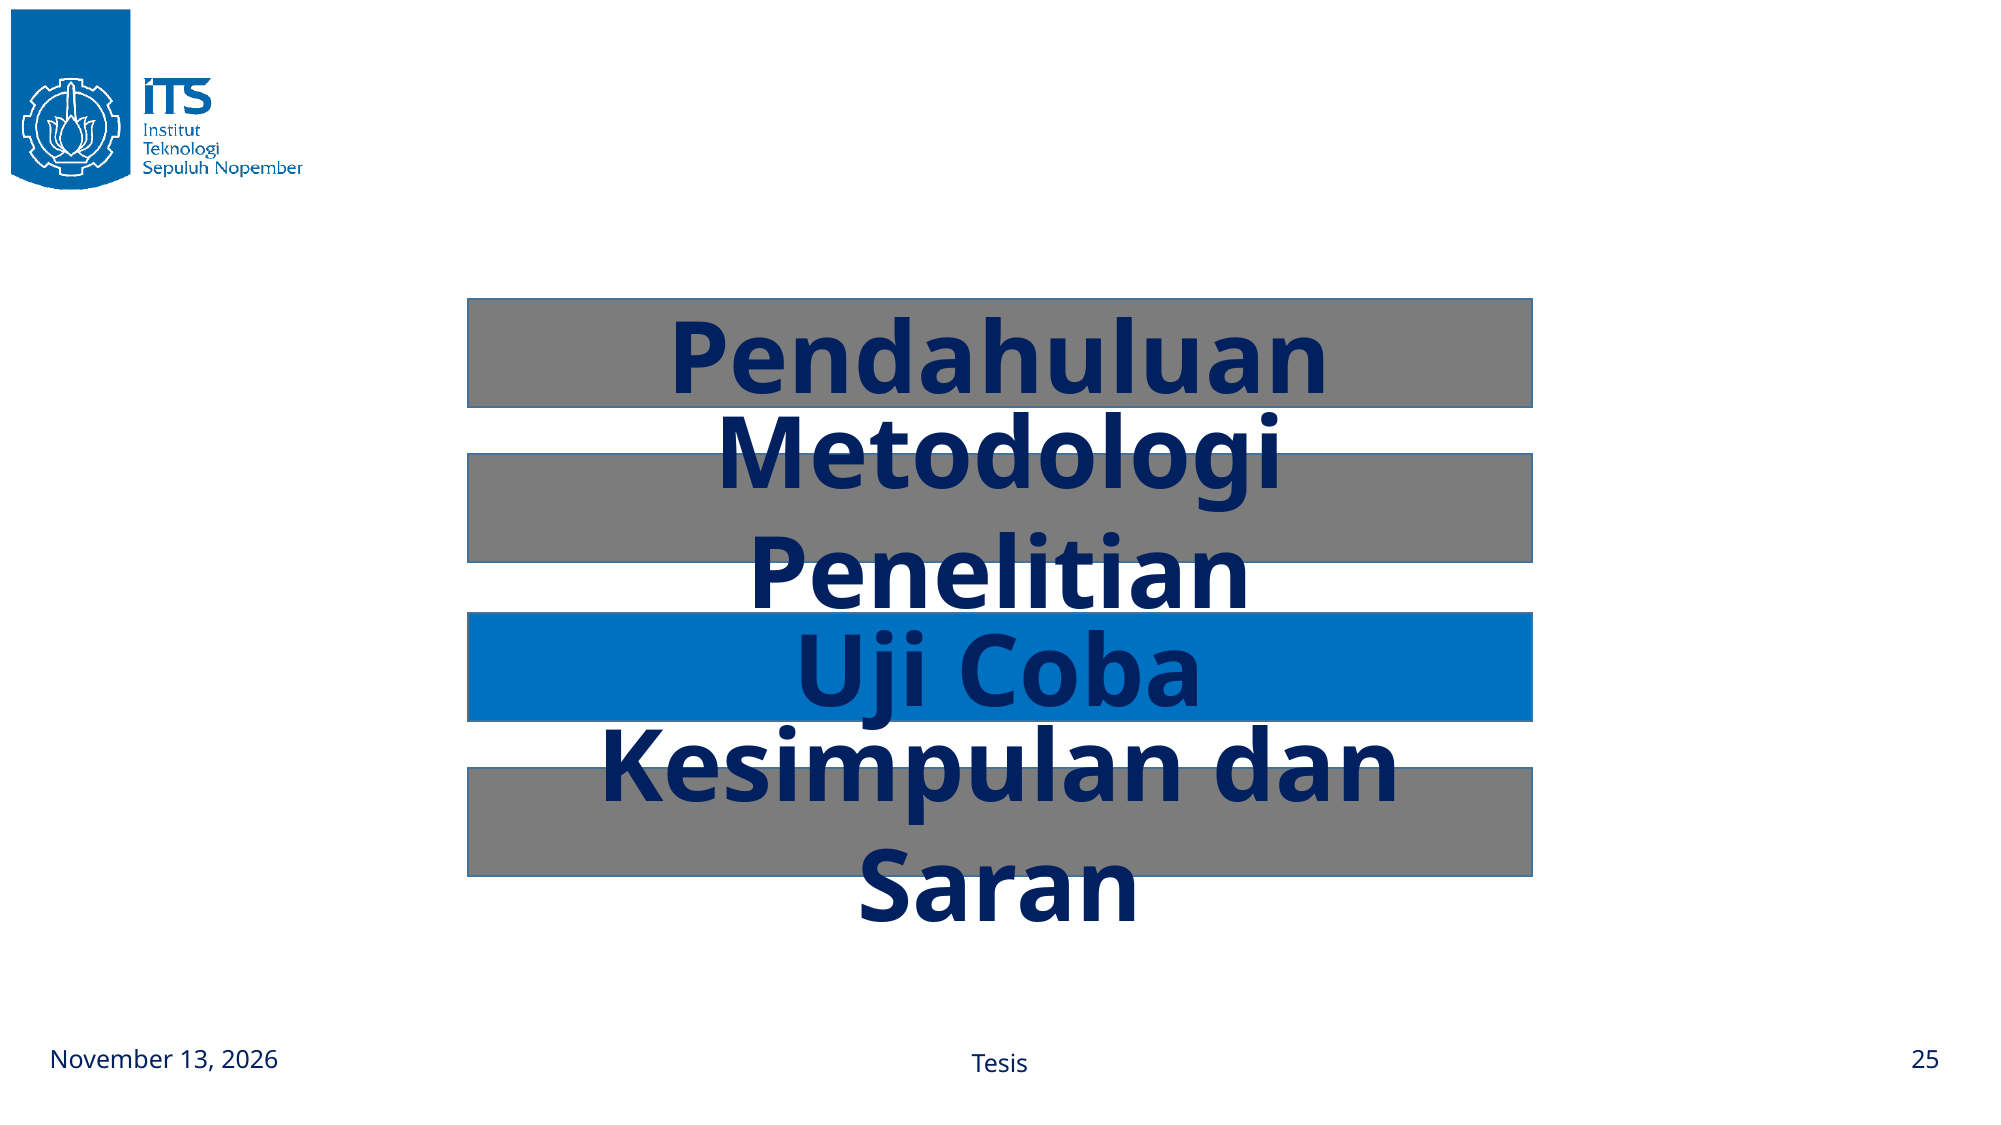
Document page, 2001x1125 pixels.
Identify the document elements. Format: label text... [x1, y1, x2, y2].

text_box Pendahuluan [467, 298, 1533, 408]
text_box Metodologi Penelitian [467, 453, 1533, 563]
footer Tesis [762, 1025, 1238, 1101]
text_box Kesimpulan dan Saran [467, 767, 1533, 877]
text_box Uji Coba [467, 612, 1533, 722]
slide_number 25 [1875, 1023, 1955, 1098]
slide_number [34, 1023, 348, 1098]
picture [0, 0, 311, 200]
